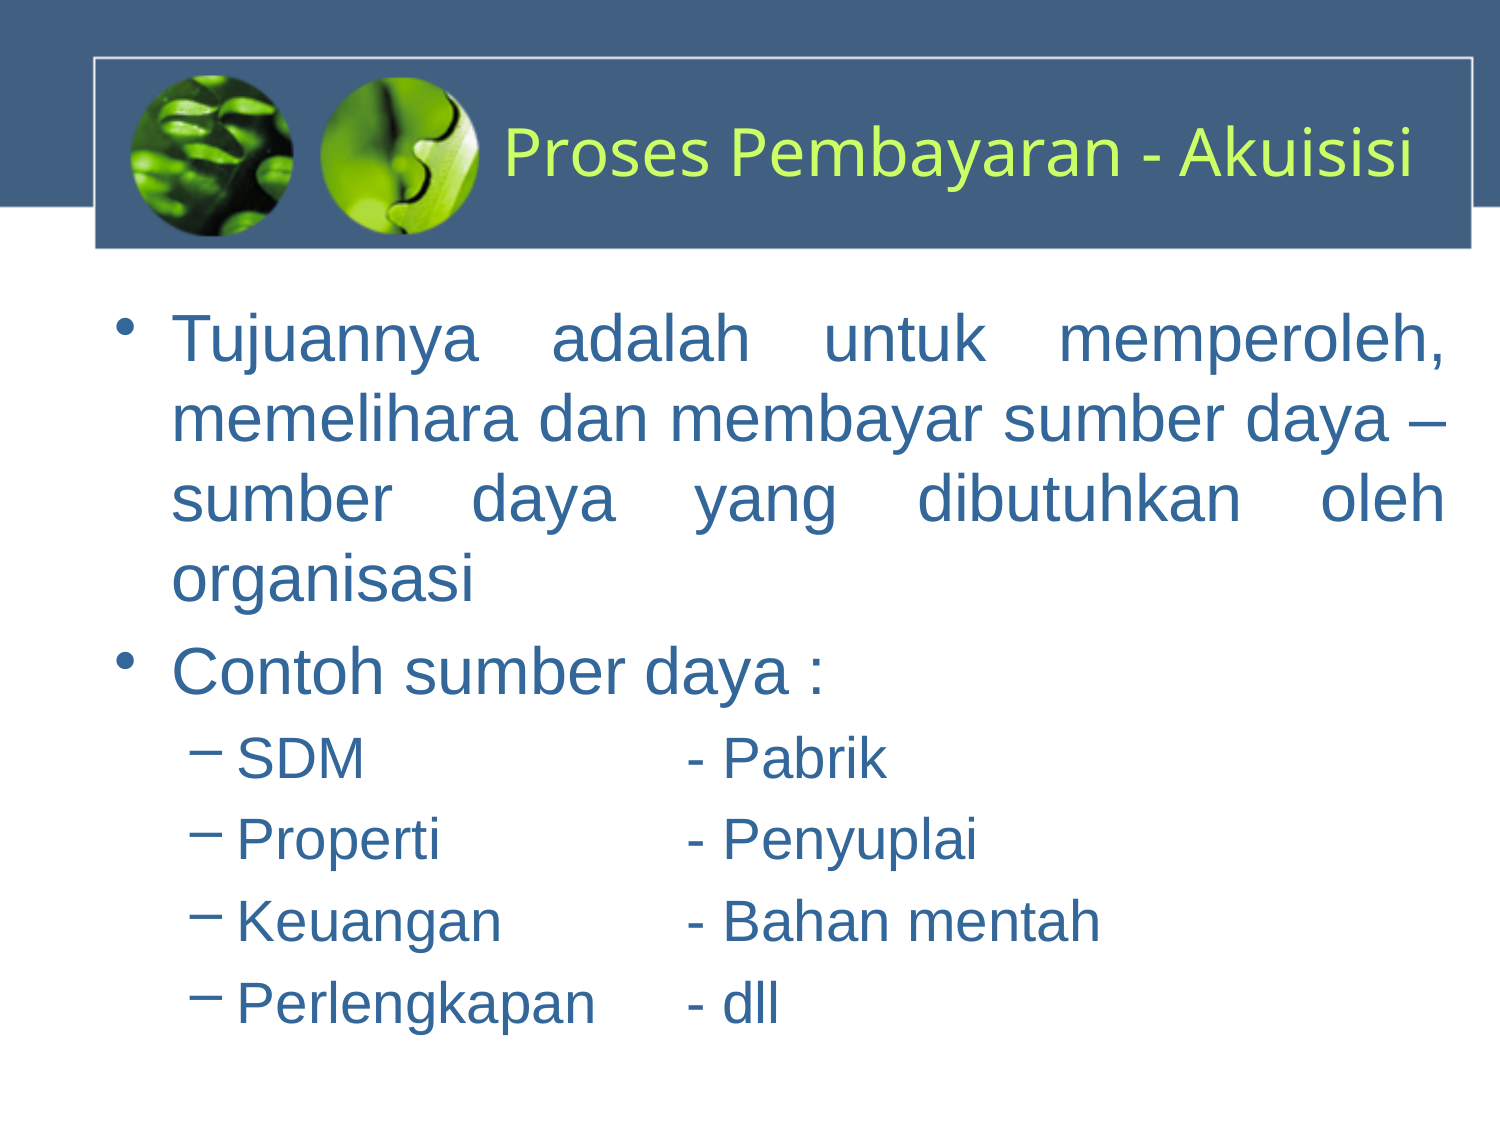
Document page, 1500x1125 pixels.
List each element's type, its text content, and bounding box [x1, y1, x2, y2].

title Proses Pembayaran - Akuisisi [487, 62, 1450, 238]
list Tujuannya adalah untuk memperoleh, memelihara dan membayar sumber daya – sumber daya yang dibutuhkan oleh organisasi Contoh sumber daya : SDM - Pabrik Properti - Penyuplai Keuangan - Bahan mentah Perlengkapan - dll [99, 287, 1463, 988]
picture [0, 0, 1500, 1125]
